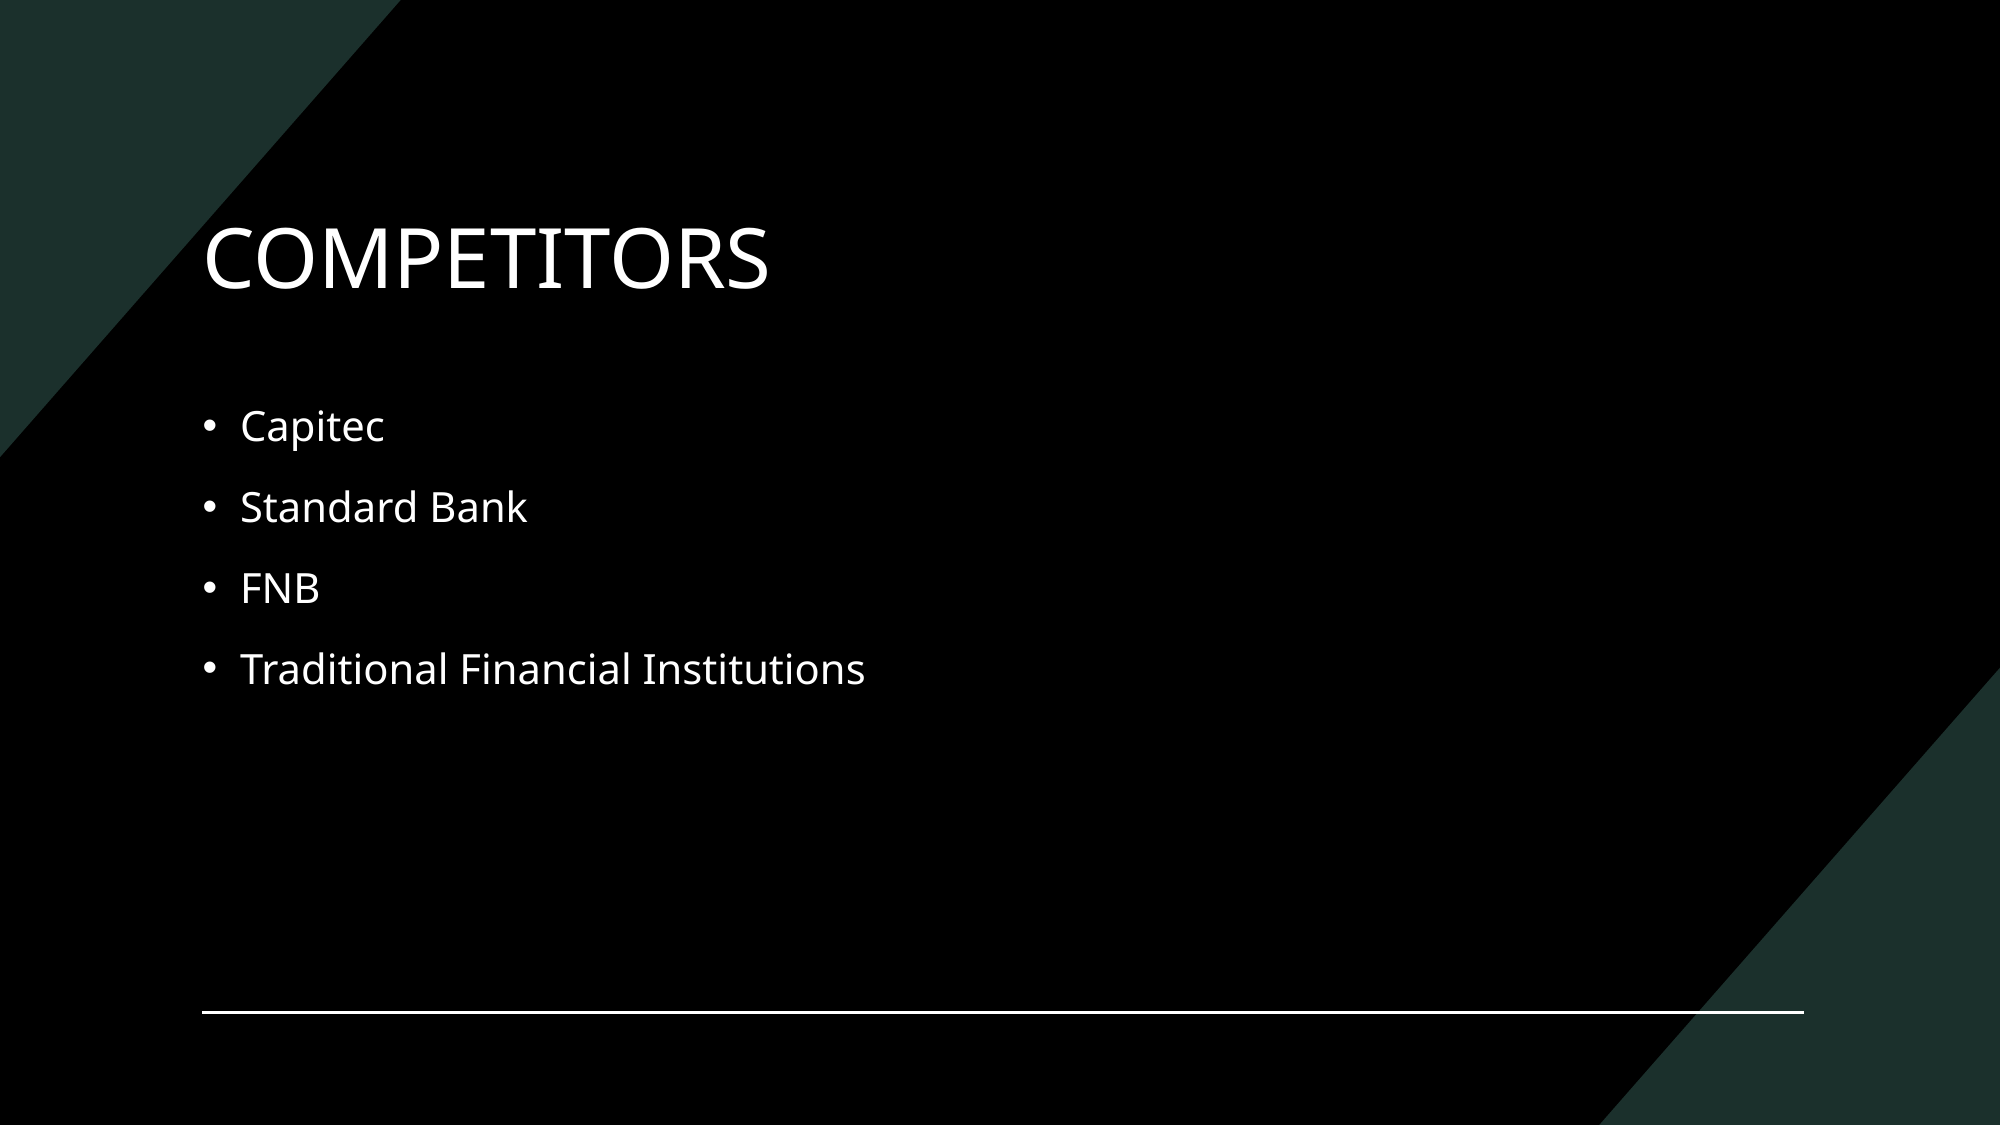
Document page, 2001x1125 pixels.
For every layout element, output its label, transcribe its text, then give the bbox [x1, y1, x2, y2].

title COMPETITORS [187, 143, 1813, 367]
list Capitec Standard Bank FNB Traditional Financial Institutions [187, 382, 1813, 968]
